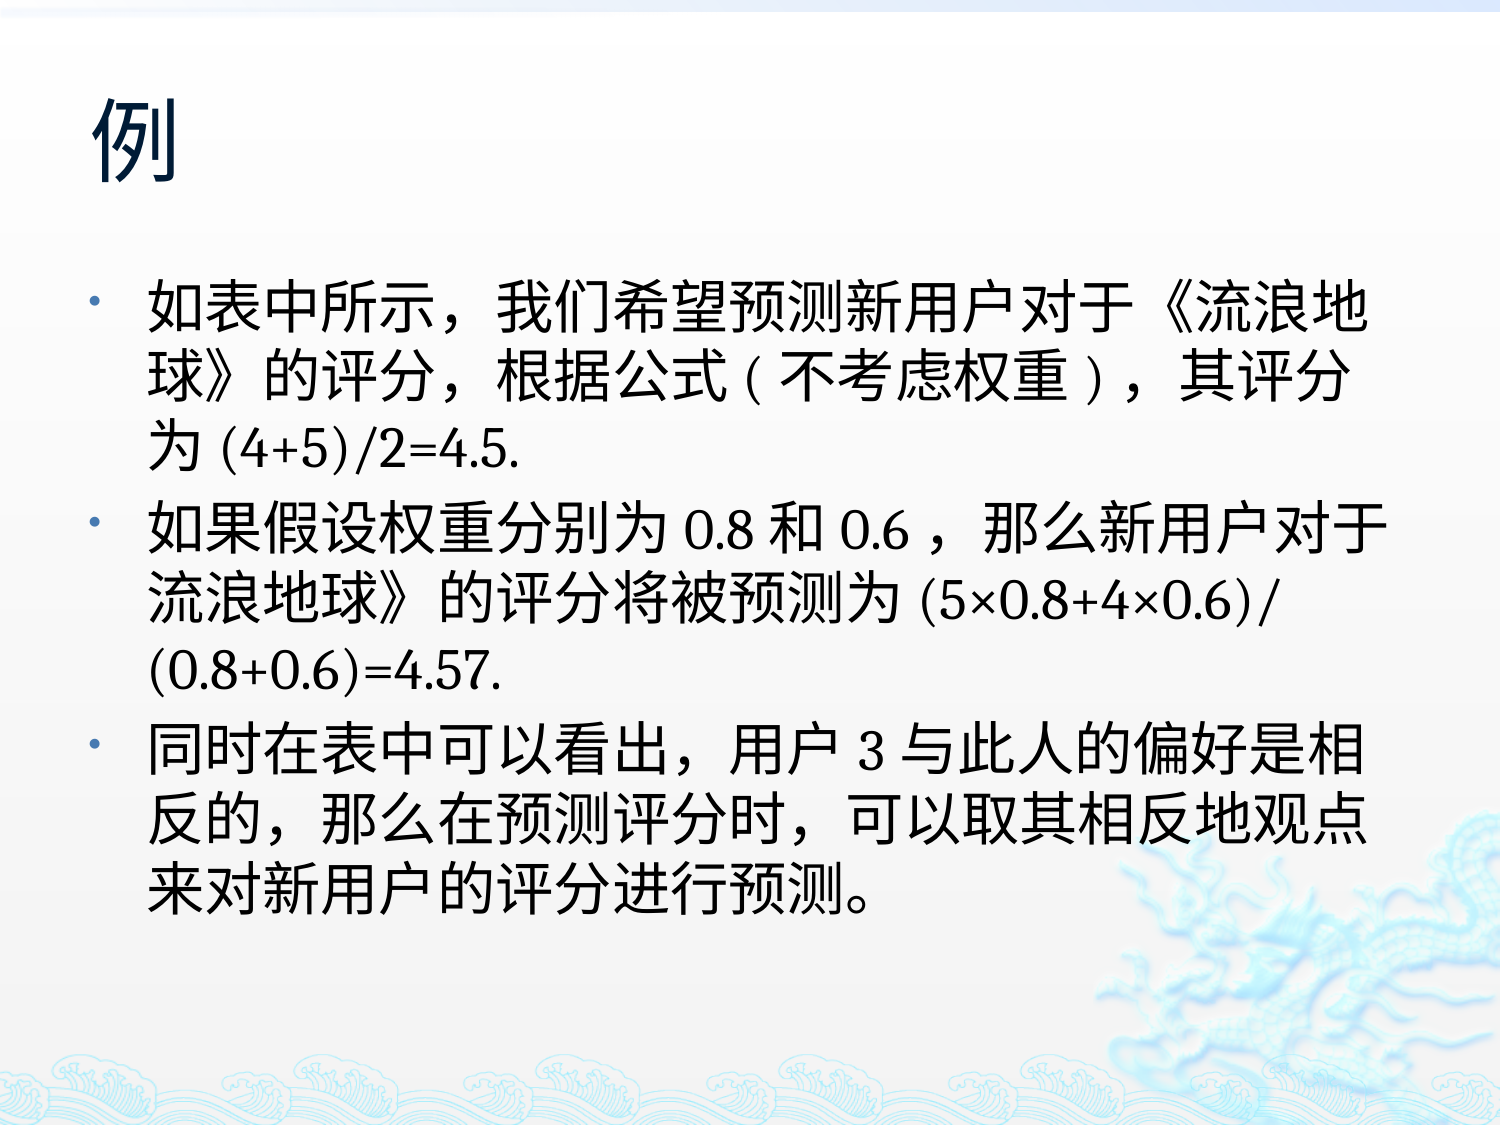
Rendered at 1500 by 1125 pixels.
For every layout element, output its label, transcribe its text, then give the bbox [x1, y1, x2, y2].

list 如表中所示，我们希望预测新用户对于《流浪地球》的评分，根据公式(不考虑权重)，其评分为(4+5)/2=4.5. 如果假设权重分别为0.8和0.6，那么新用户对于流浪地球》的评分将被预测为(5×0.8+4×0.6)/(0.8+0.6)=4.57. 同时在表中可以看出，用户3与此人的偏好是相反的，那么在预测评分时，可以取其相反地观点来对新用户的评分进行预测。 [75, 262, 1425, 1005]
title 例 [75, 45, 1425, 233]
